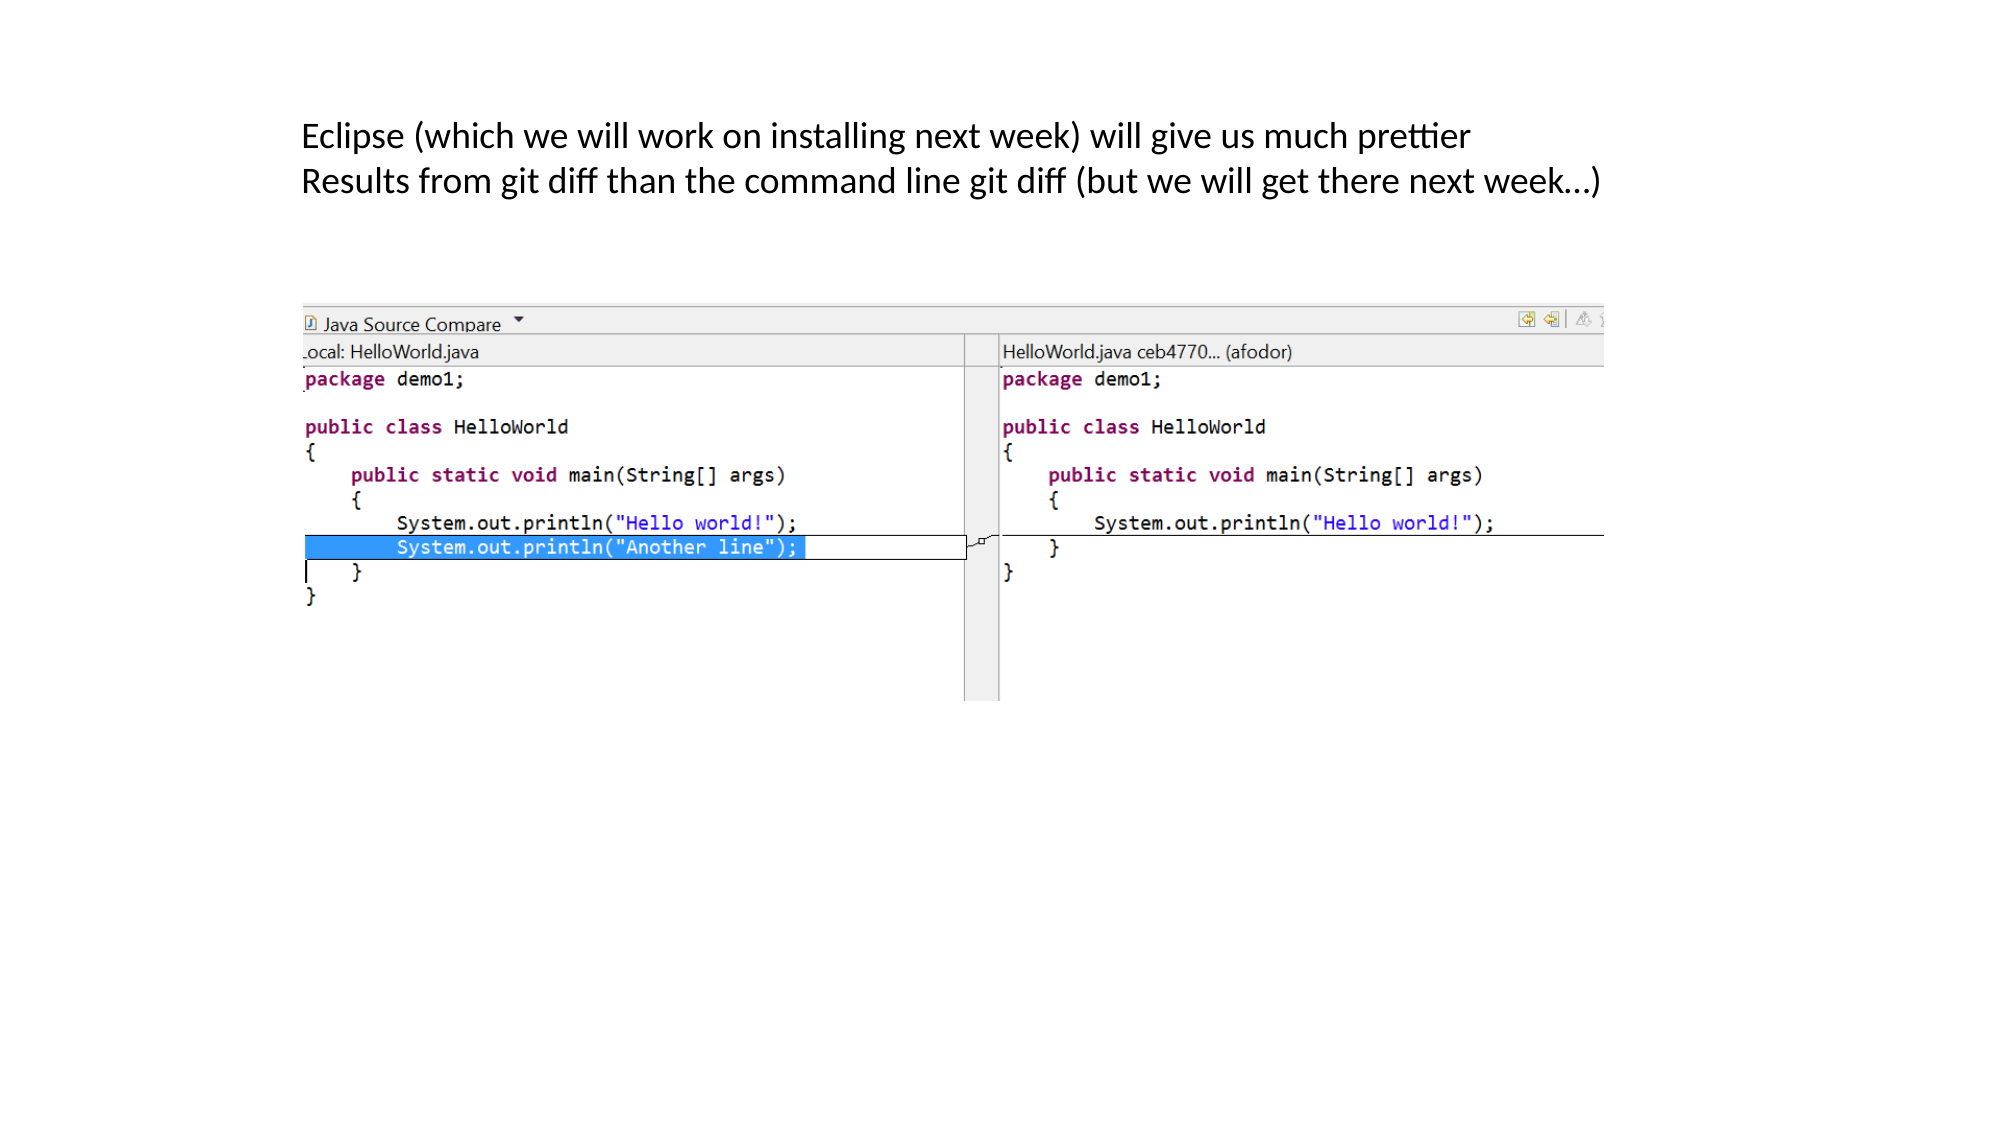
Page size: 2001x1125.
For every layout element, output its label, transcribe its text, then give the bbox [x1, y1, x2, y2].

picture [303, 303, 1604, 701]
text_box Eclipse (which we will work on installing next week) will give us much prettier Results from git diff than the command line git diff (but we will get there next week…) [286, 103, 1619, 209]
